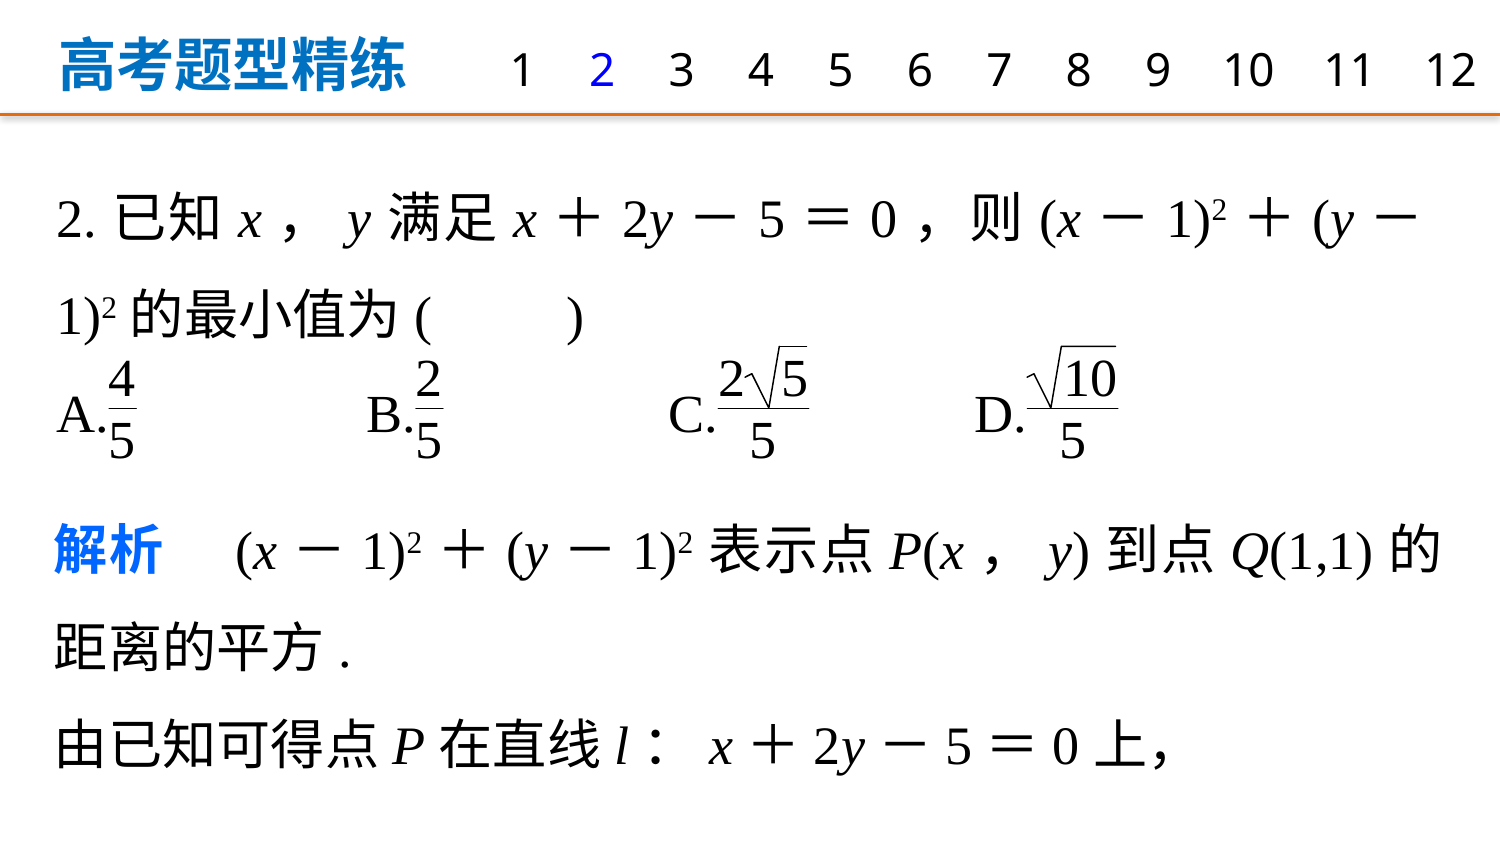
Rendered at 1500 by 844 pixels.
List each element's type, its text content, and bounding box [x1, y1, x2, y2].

text_box 2.已知x，y满足x＋2y－5＝0，则(x－1)2＋(y－1)2的最小值为( ) [41, 143, 1452, 353]
text_box 1 [488, 36, 558, 106]
text_box 6 [885, 36, 955, 106]
text_box 12 [1405, 39, 1497, 104]
text_box 4 [726, 36, 796, 106]
text_box 11 [1304, 39, 1396, 104]
text_box 10 [1202, 39, 1295, 104]
text_box 解析 (x－1)2＋(y－1)2表示点P(x，y)到点Q(1,1)的距离的平方. 由已知可得点P在直线l：x＋2y－5＝0上， [39, 475, 1458, 783]
text_box 7 [964, 36, 1035, 106]
text_box 5 [805, 36, 876, 106]
text_box 2 [567, 36, 637, 106]
text_box 高考题型精练 [43, 20, 423, 105]
text_box 9 [1123, 36, 1193, 106]
text_box 8 [1044, 36, 1114, 106]
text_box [55, 343, 1335, 509]
text_box 3 [646, 36, 717, 106]
